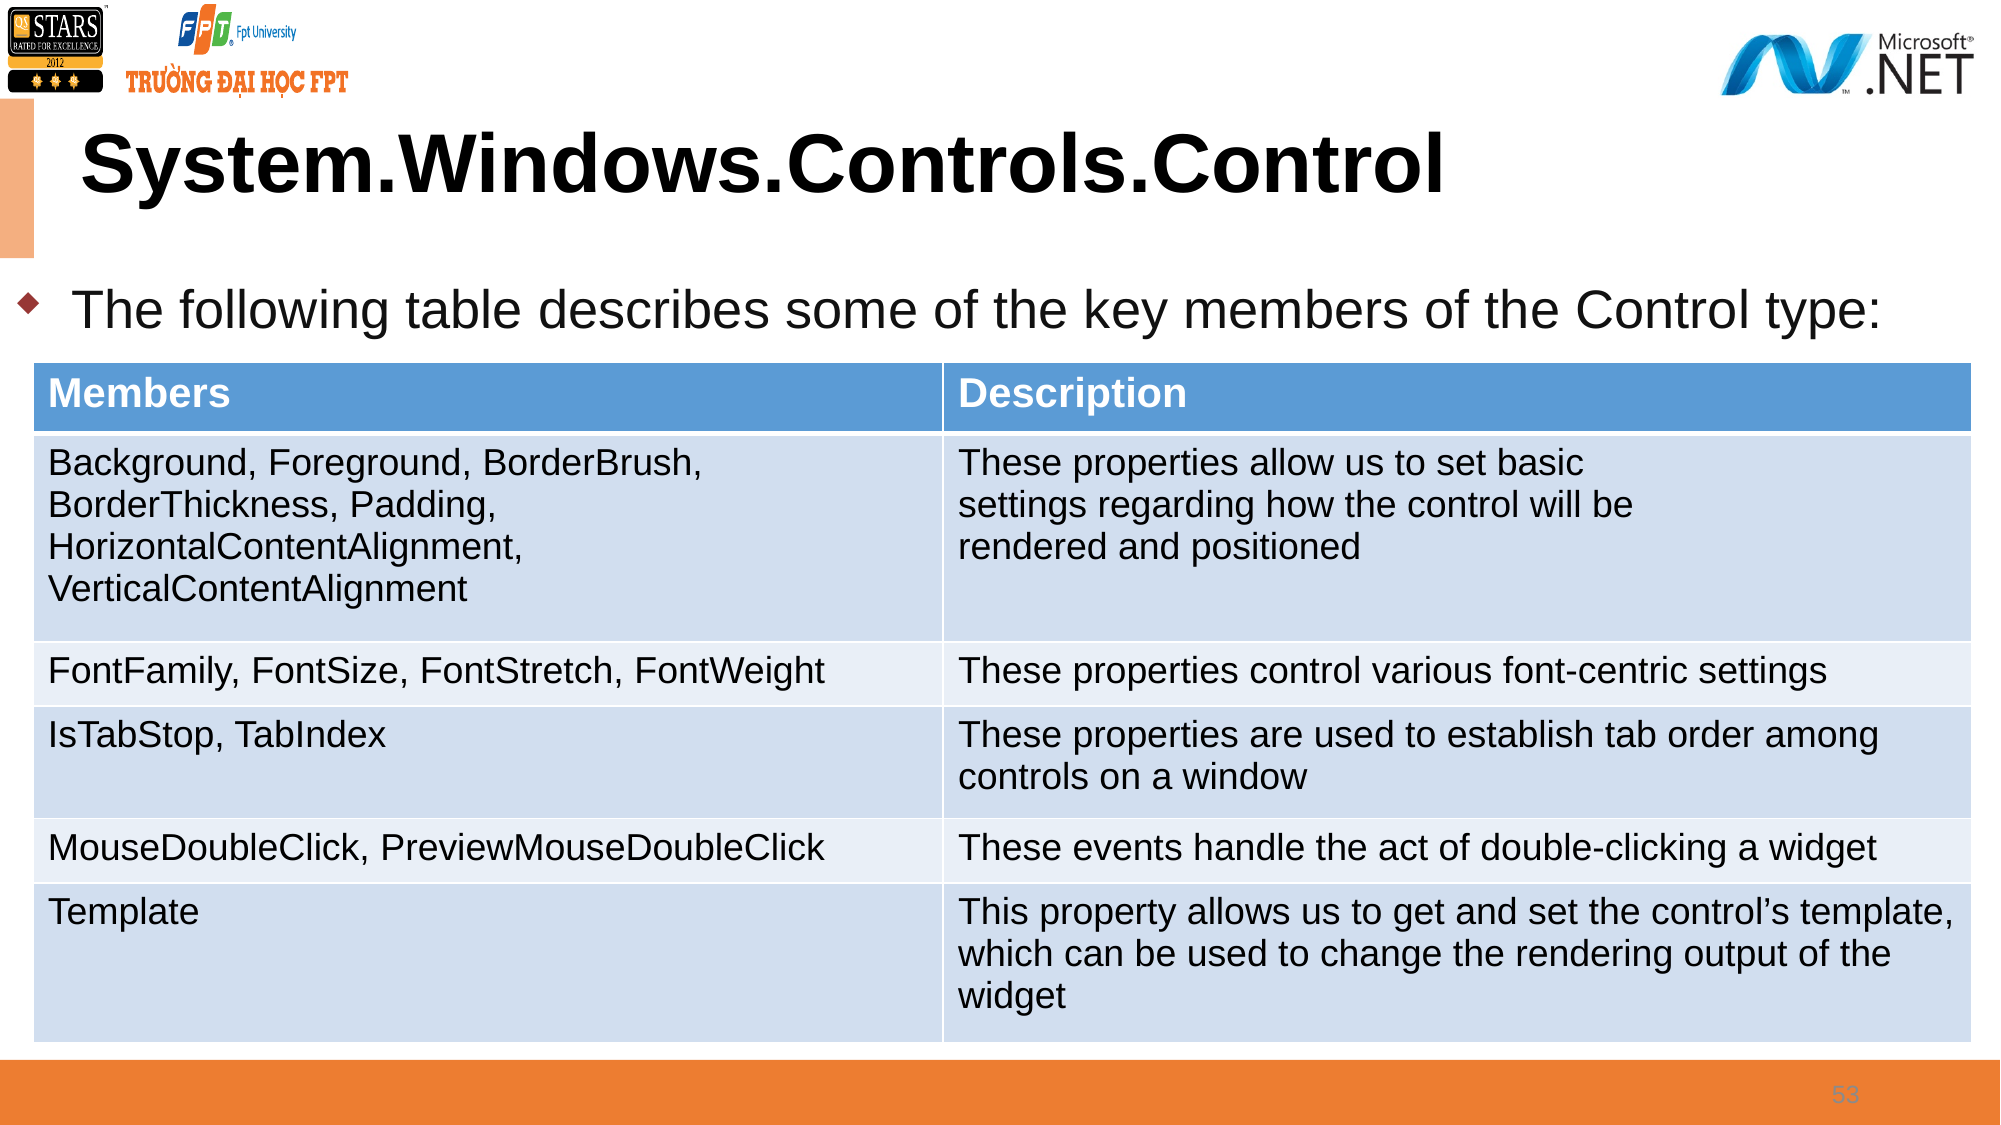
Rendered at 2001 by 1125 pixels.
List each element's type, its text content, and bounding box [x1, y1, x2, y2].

table_cell These properties are used to establish tab order among controls on a window [944, 707, 1971, 818]
title System.Windows.Controls.Control [65, 118, 1972, 213]
table_cell MouseDoubleClick, PreviewMouseDoubleClick [34, 819, 942, 882]
slide_number 53 [1424, 1063, 1875, 1123]
table_cell This property allows us to get and set the control’s template, which can be used to change the rendering output of the widget [944, 884, 1971, 1042]
table_cell These events handle the act of double-clicking a widget [944, 819, 1971, 882]
table_cell FontFamily, FontSize, FontStretch, FontWeight [34, 643, 942, 705]
table_cell Template [34, 884, 942, 1042]
picture [1685, 0, 2001, 128]
table_cell These properties allow us to set basic settings regarding how the control will be rendered and positioned [944, 436, 1971, 641]
table_header Description [944, 363, 1971, 431]
table_cell IsTabStop, TabIndex [34, 707, 942, 818]
table_cell These properties control various font-centric settings [944, 643, 1971, 705]
table_header Members [34, 363, 942, 431]
table_cell Background, Foreground, BorderBrush, BorderThickness, Padding, HorizontalContentAlignment, VerticalContentAlignment [34, 436, 942, 641]
text_box The following table describes some of the key members of the Control type: [0, 235, 1989, 348]
